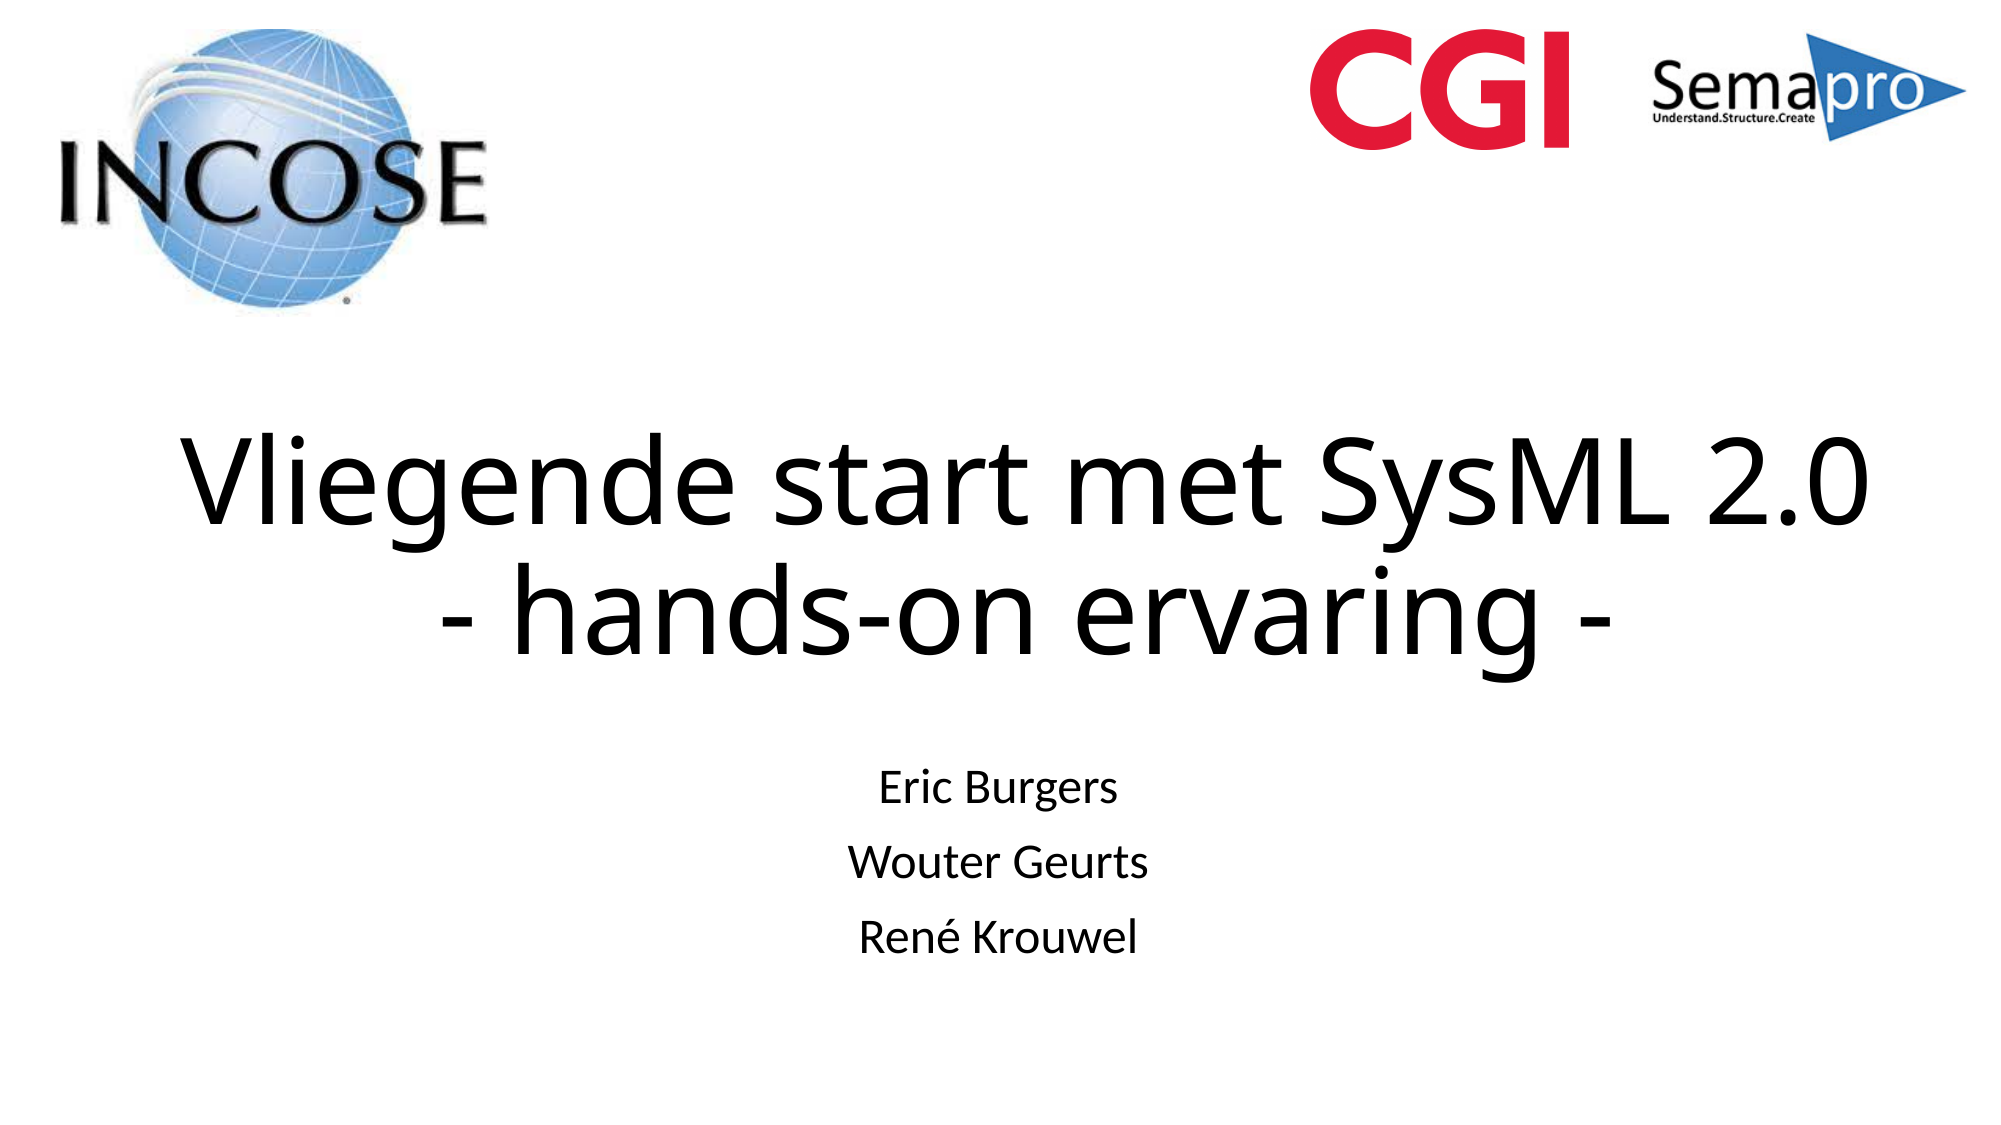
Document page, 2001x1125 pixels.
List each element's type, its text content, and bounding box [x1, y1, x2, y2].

title Vliegende start met SysML 2.0 - hands-on ervaring - [163, 296, 1891, 688]
picture [1648, 29, 1972, 150]
picture [1310, 29, 1569, 150]
picture [60, 29, 490, 317]
subtitle Eric Burgers Wouter Geurts René Krouwel [248, 753, 1749, 1025]
